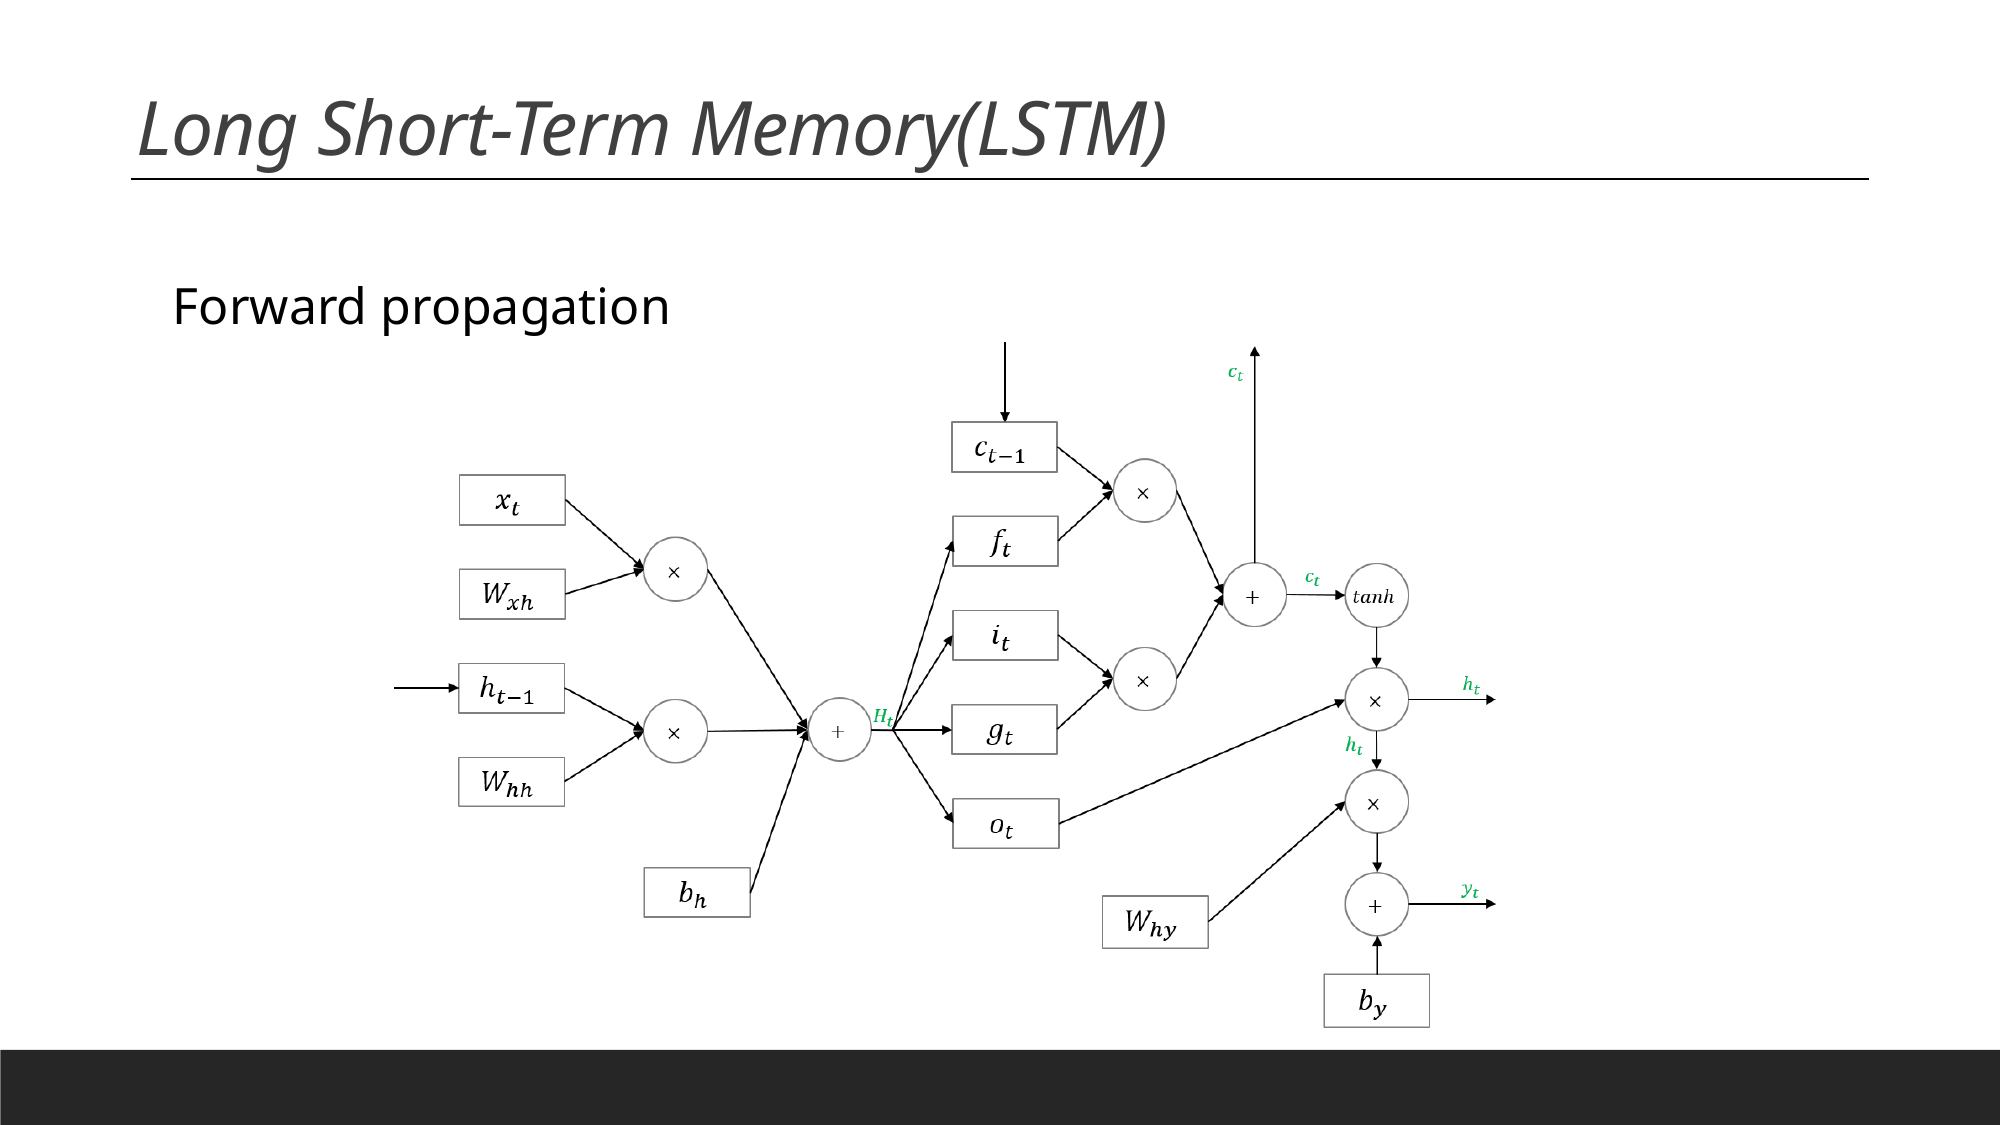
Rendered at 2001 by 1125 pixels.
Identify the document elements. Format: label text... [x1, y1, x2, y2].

picture [391, 342, 1503, 1043]
text_box Long Short-Term Memory(LSTM) [122, 73, 1773, 180]
text_box Forward propagation [158, 266, 984, 342]
text_box [64, 252, 1715, 870]
